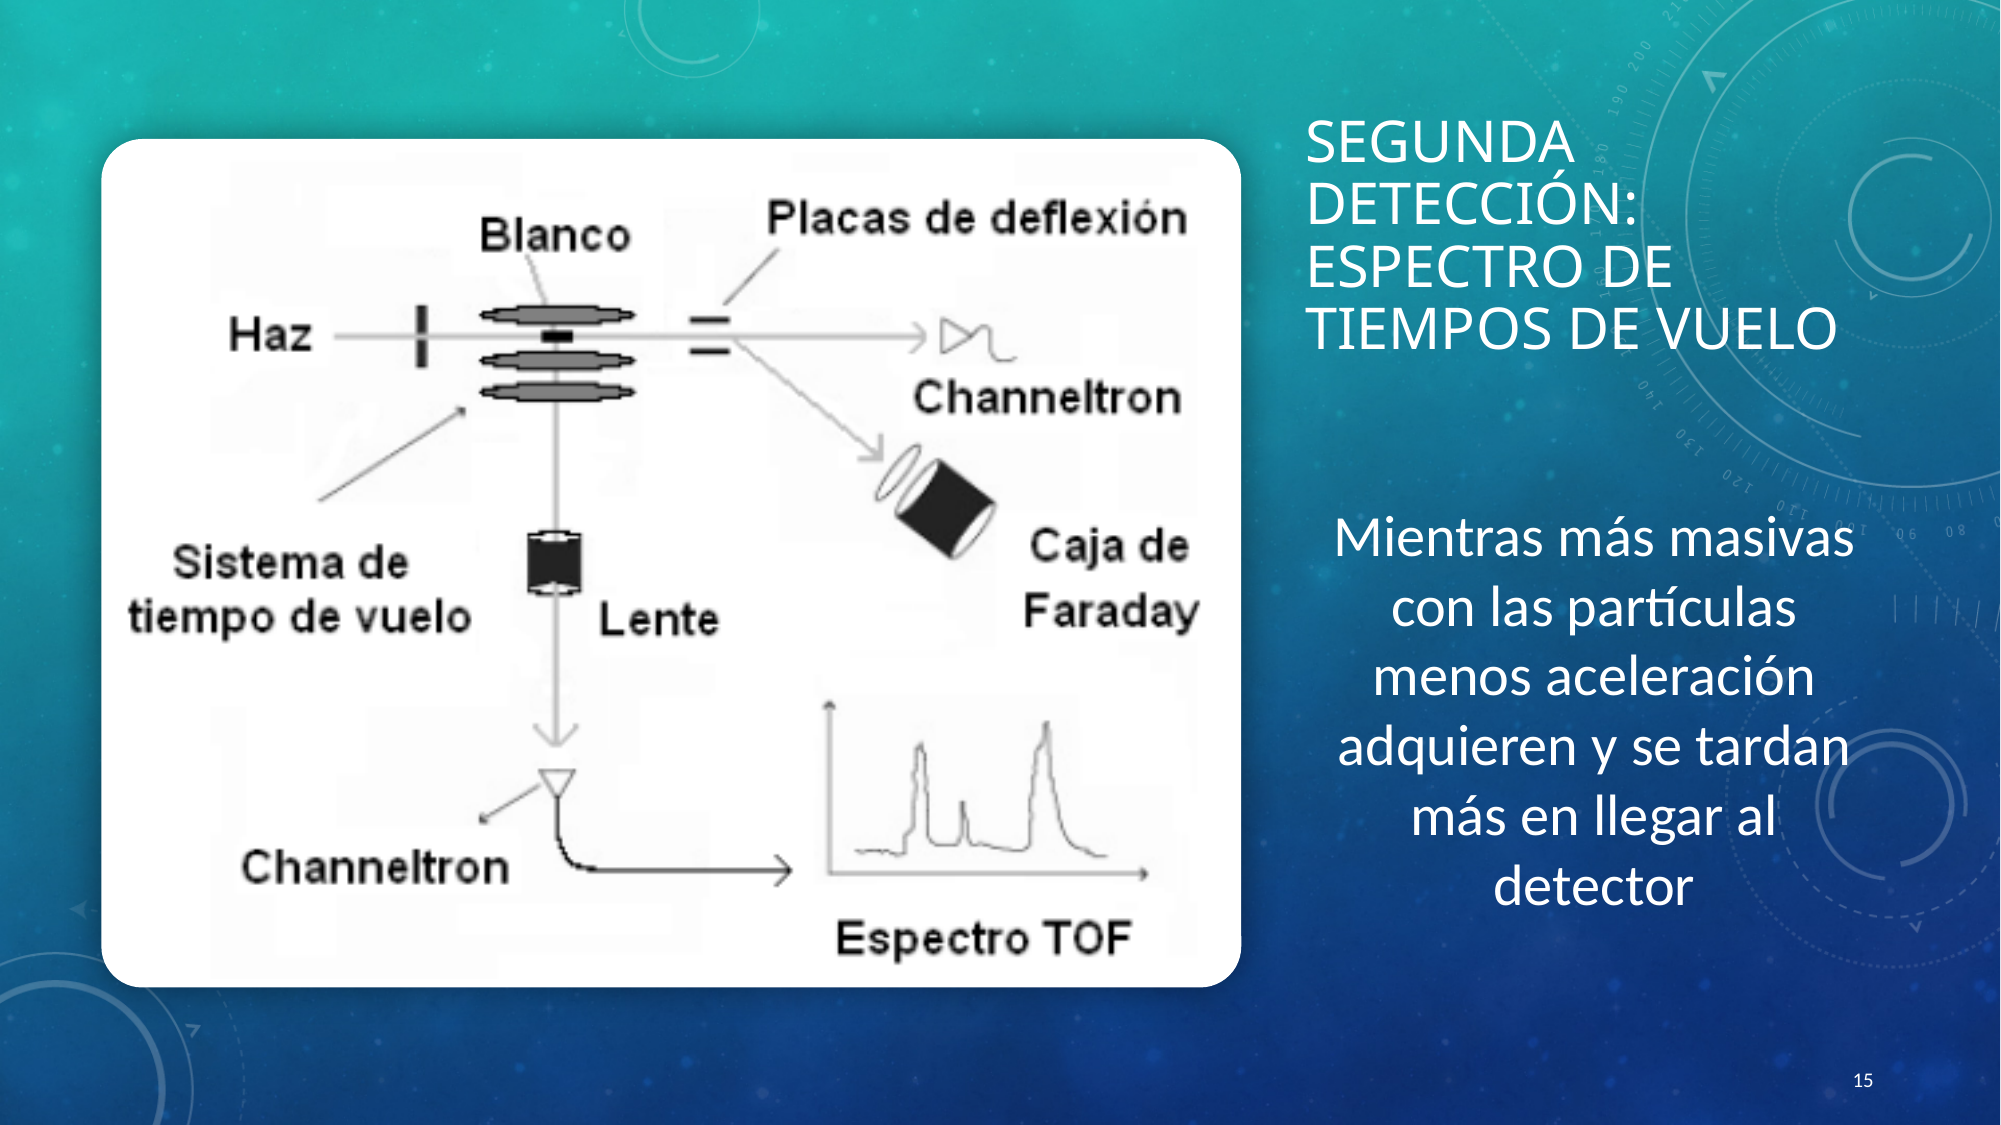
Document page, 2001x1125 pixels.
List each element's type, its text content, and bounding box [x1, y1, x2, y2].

picture [0, 0, 2001, 1125]
title Segunda detección: espectro de tiempos de vuelo [1290, 105, 1899, 370]
slide_number 15 [1798, 1048, 1889, 1111]
